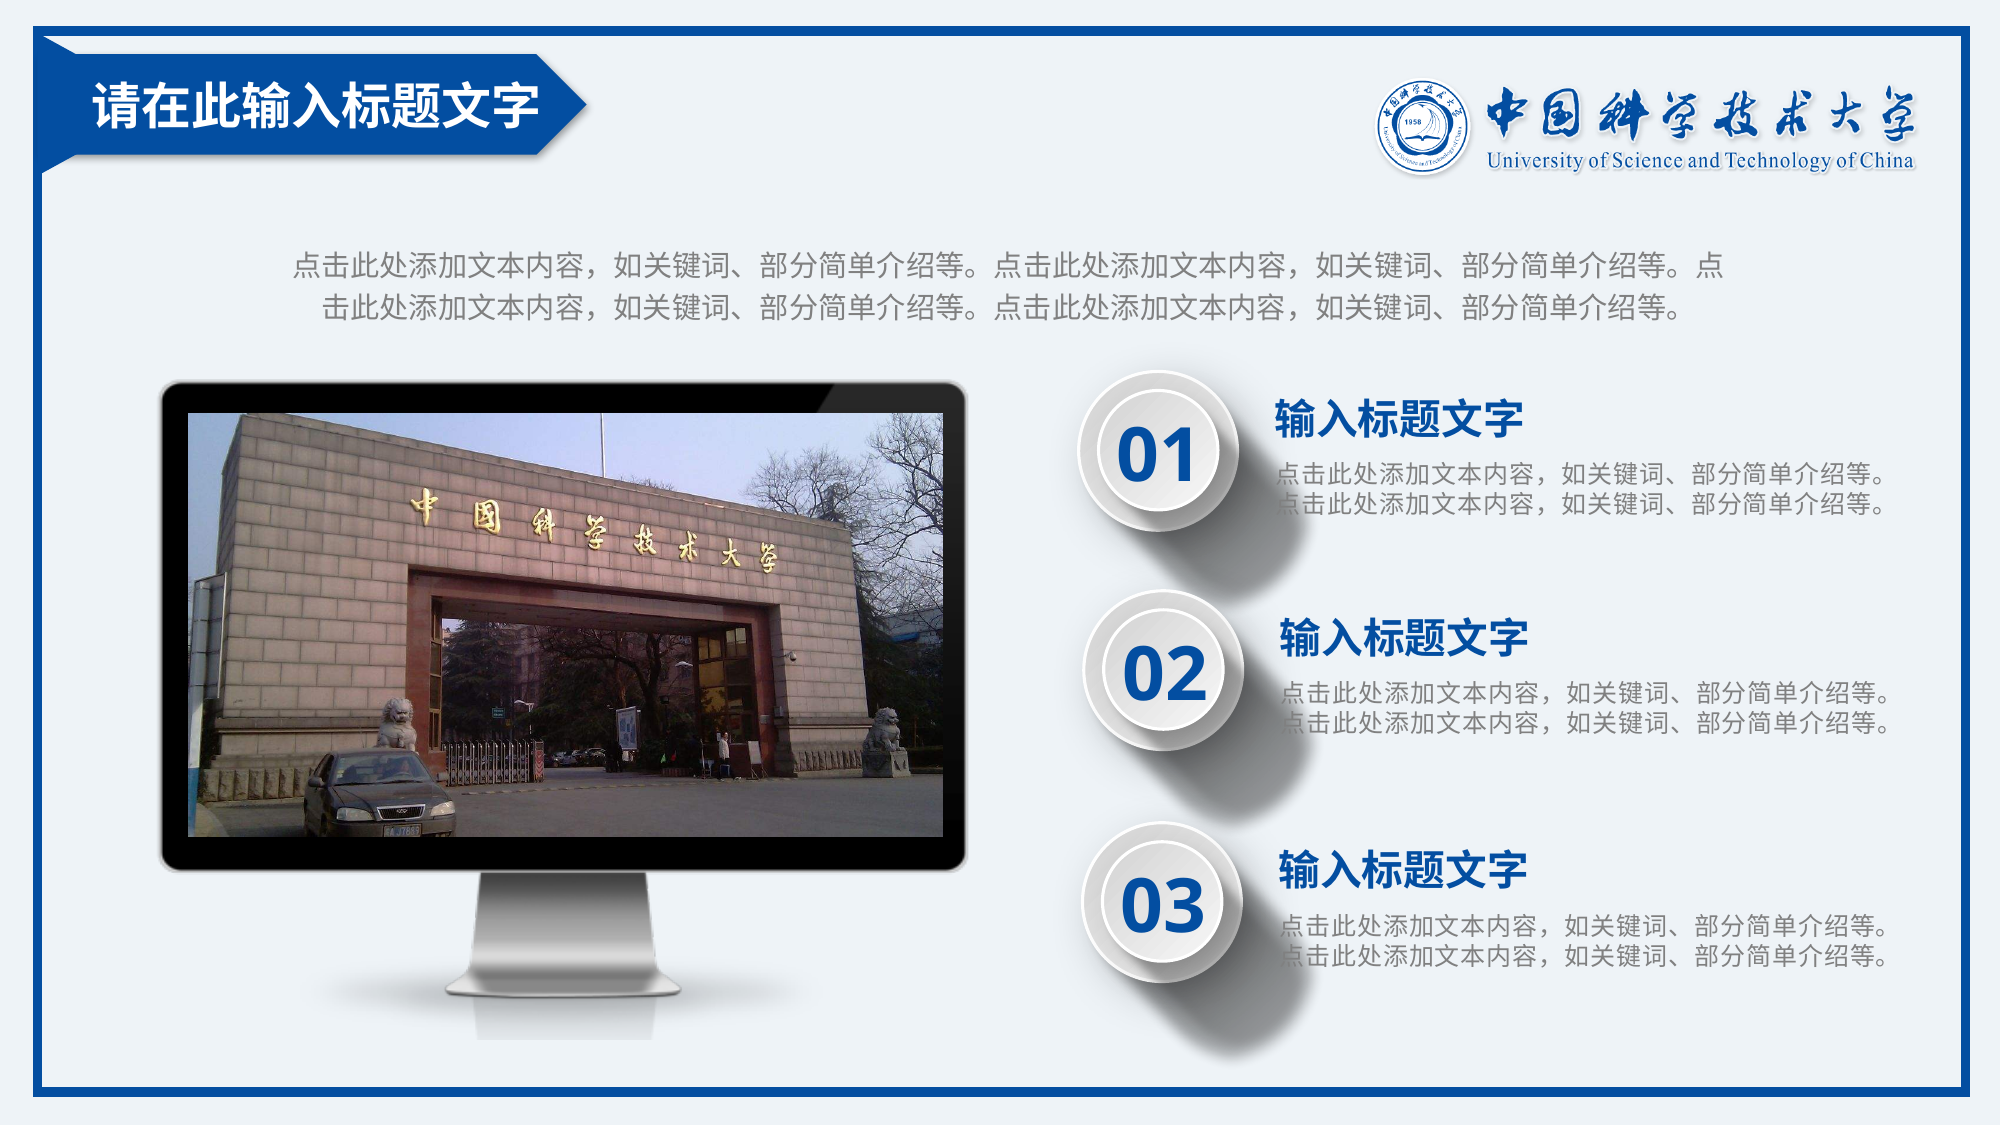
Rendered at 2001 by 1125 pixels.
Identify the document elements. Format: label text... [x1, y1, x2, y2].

picture [138, 337, 992, 1040]
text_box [37, 33, 587, 176]
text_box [1078, 359, 1296, 634]
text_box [1264, 604, 1894, 777]
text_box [1082, 810, 1299, 1085]
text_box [1263, 836, 1892, 1009]
picture [1335, 54, 1953, 198]
text_box [36, 30, 1966, 1093]
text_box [1259, 385, 1889, 558]
text_box 点击此处添加文本内容，如关键词、部分简单介绍等。点击此处添加文本内容，如关键词、部分简单介绍等。点击此处添加文本内容，如关键词、部分简单介绍等。点击此处添加文本内容，如关键词、部分简单介绍等。 [279, 240, 1738, 325]
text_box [1083, 578, 1301, 836]
